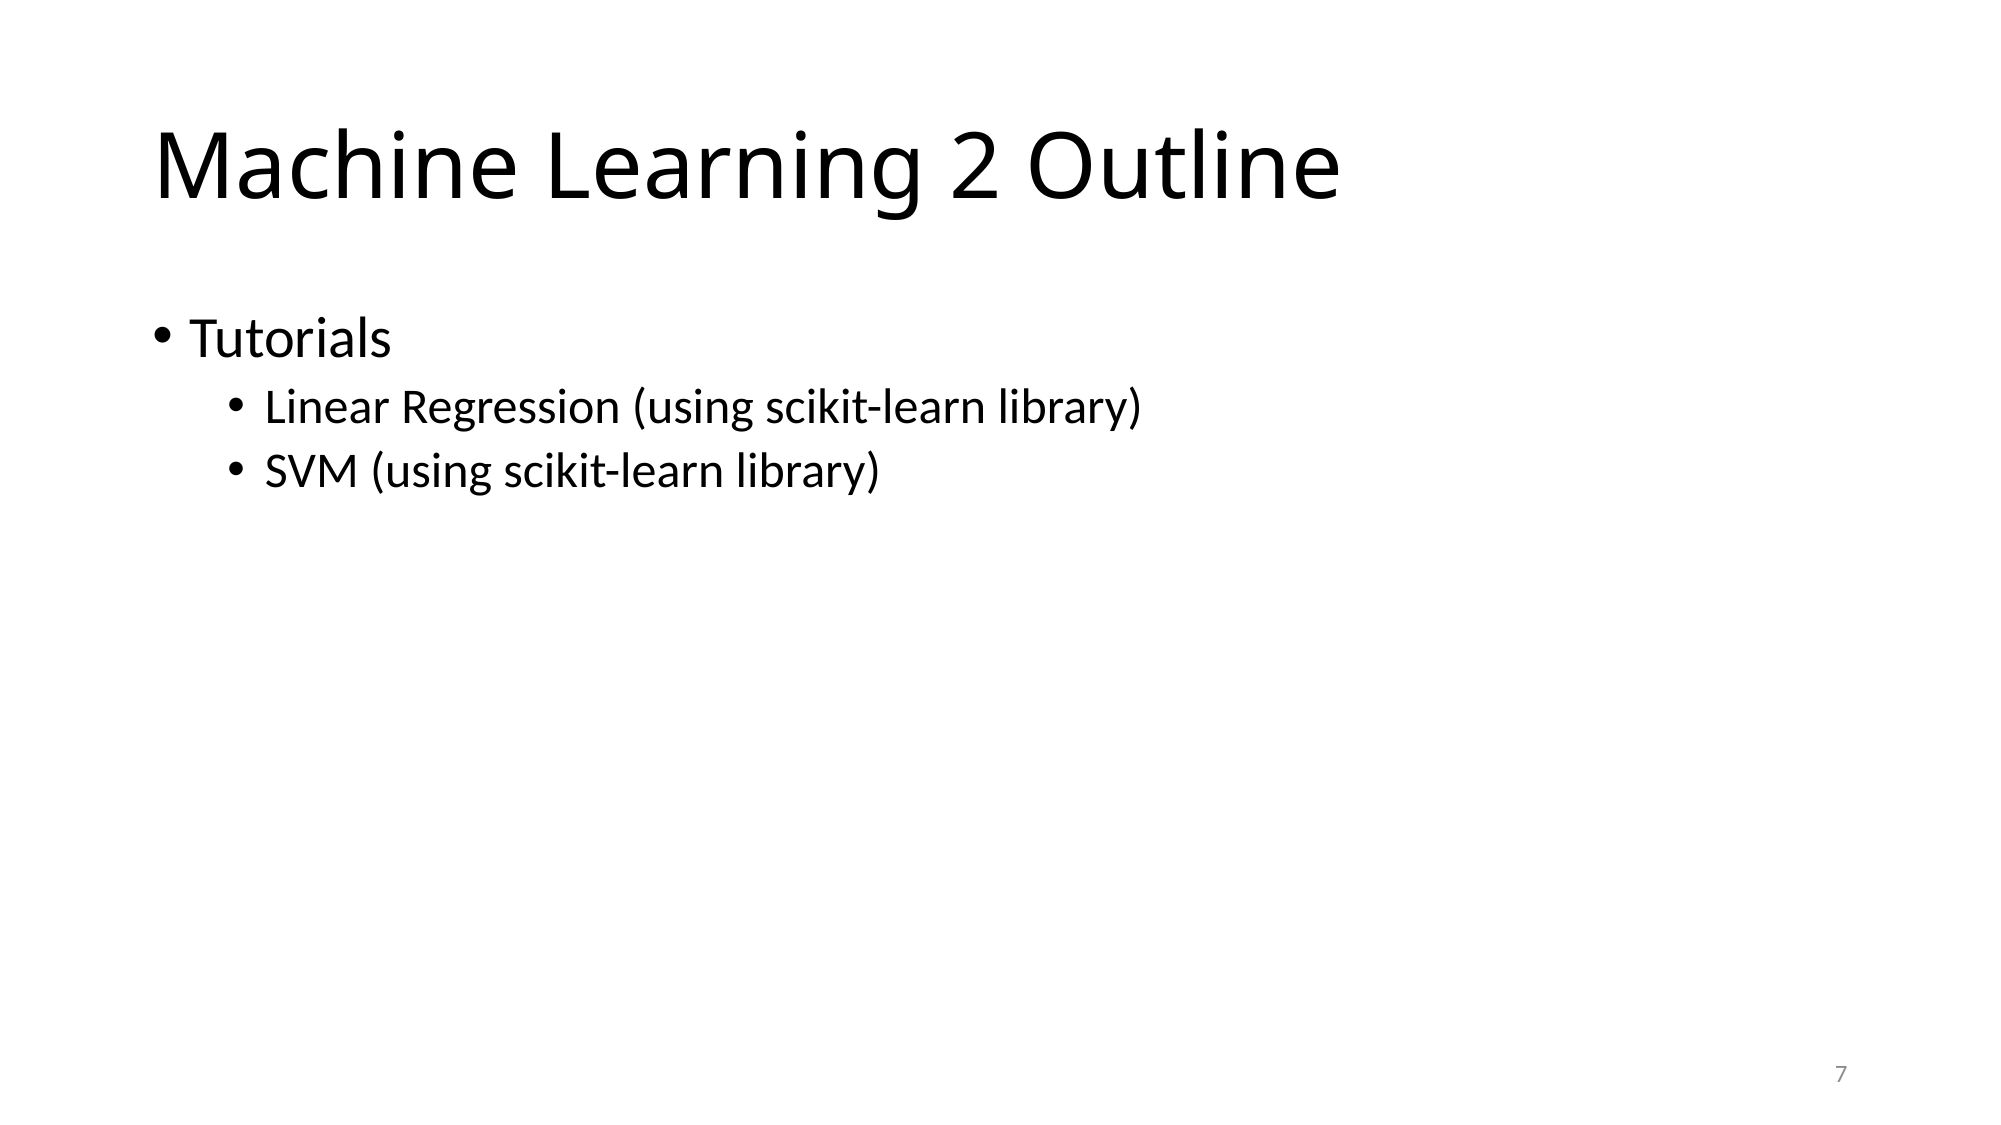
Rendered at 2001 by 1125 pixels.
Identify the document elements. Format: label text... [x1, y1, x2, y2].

list Tutorials Linear Regression (using scikit-learn library) SVM (using scikit-learn library) [137, 299, 1863, 1014]
title Machine Learning 2 Outline [137, 59, 1863, 278]
slide_number 7 [1412, 1042, 1863, 1103]
